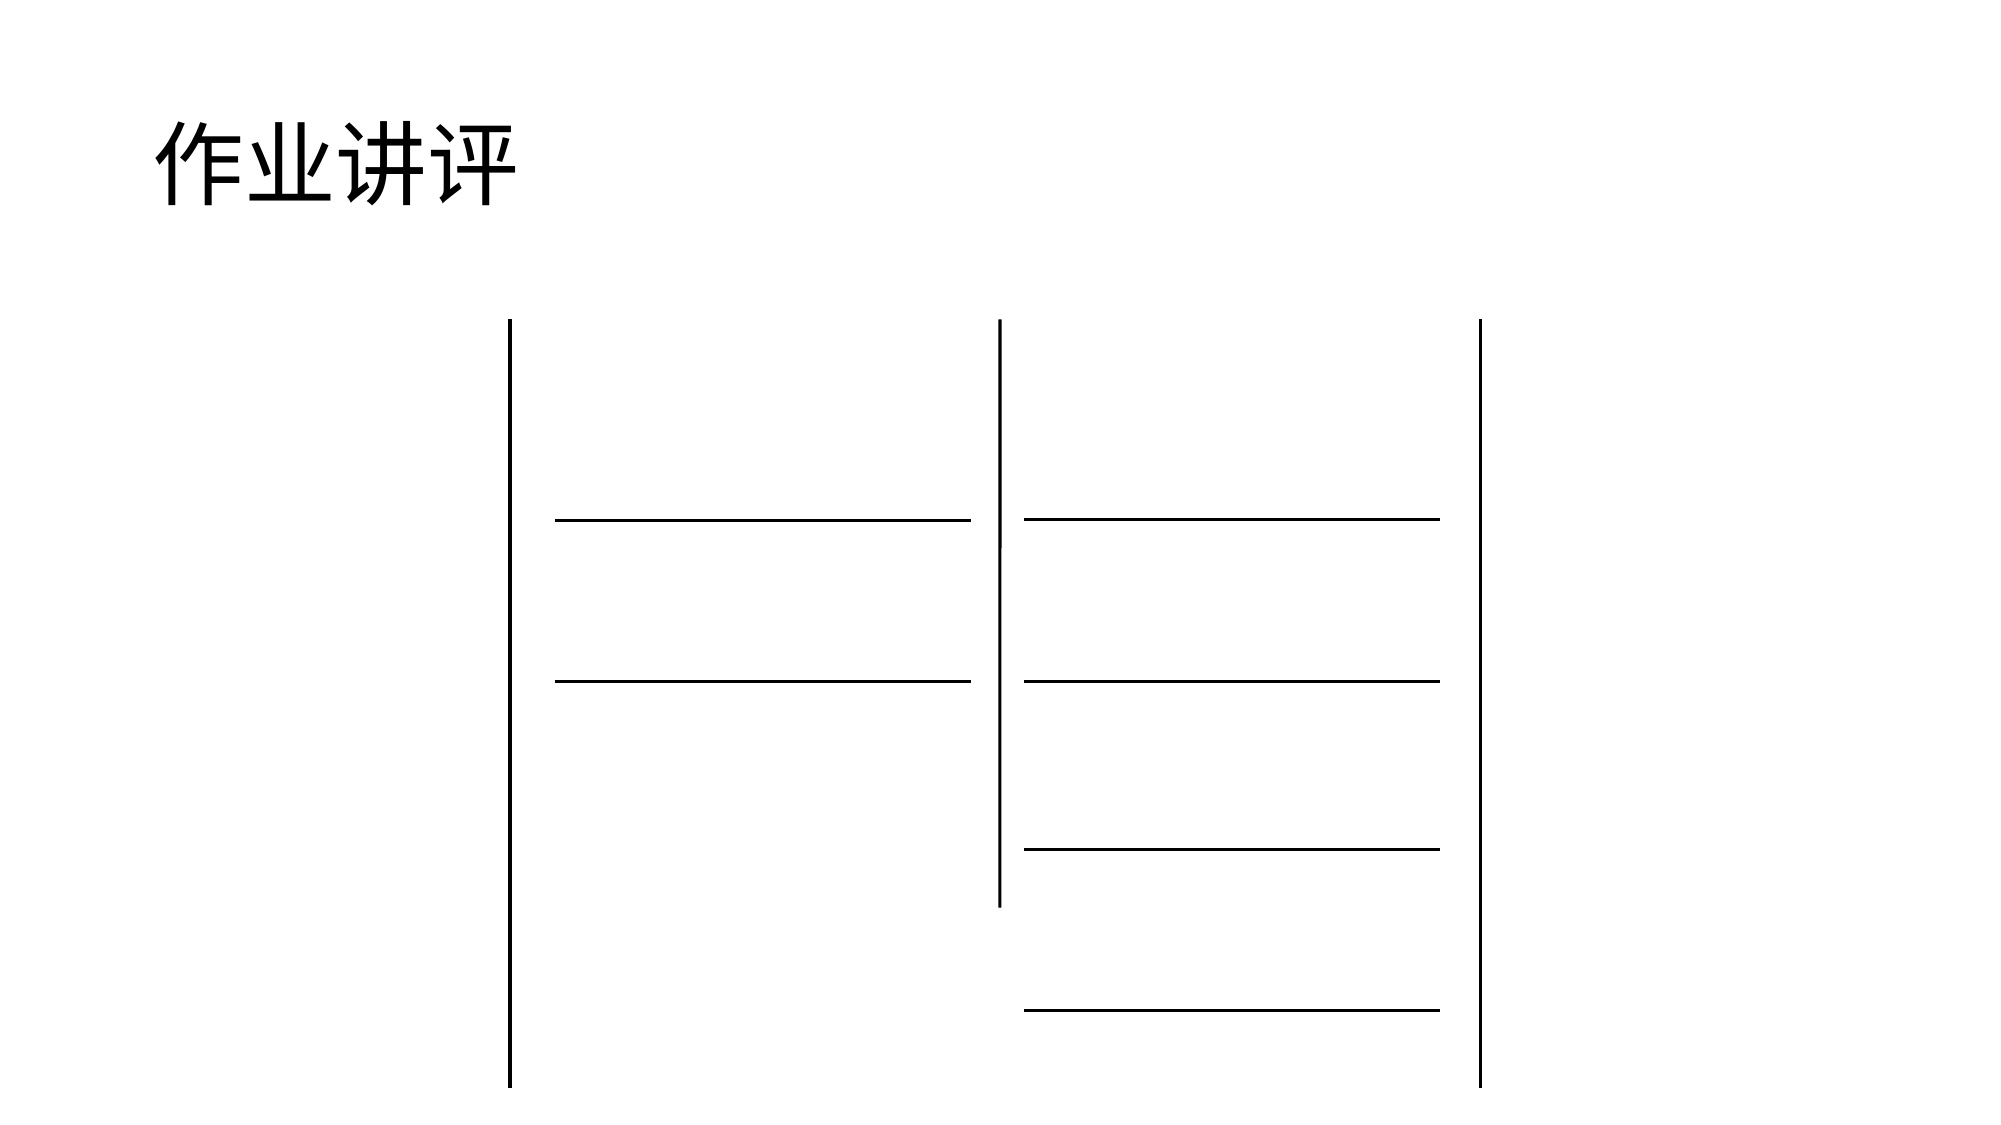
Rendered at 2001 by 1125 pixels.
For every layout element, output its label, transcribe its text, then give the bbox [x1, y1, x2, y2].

title 作业讲评 [137, 59, 1863, 278]
